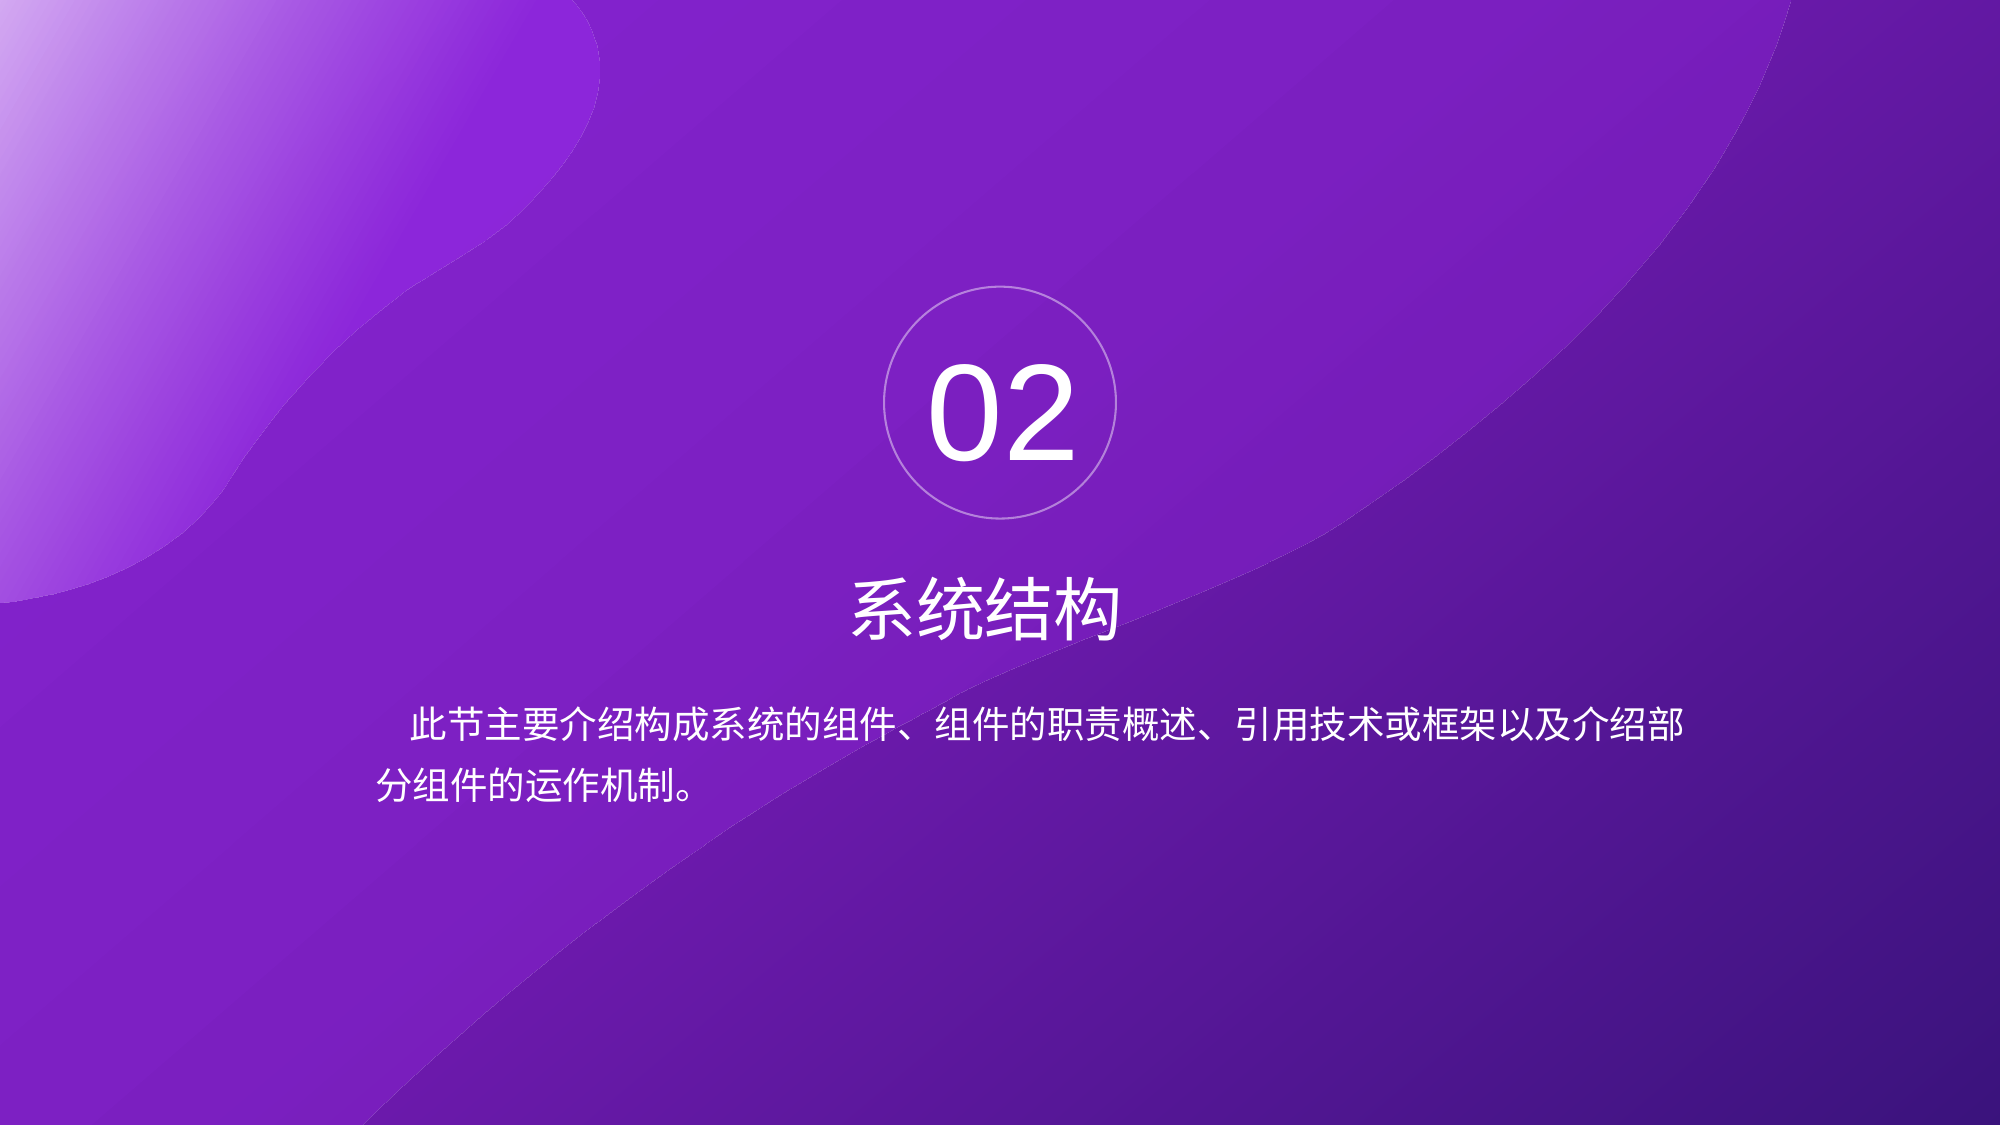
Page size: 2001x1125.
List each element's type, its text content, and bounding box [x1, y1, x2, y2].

title 系统结构 [446, 554, 1524, 661]
text_box 02 [878, 314, 1129, 497]
list 此节主要介绍构成系统的组件、组件的职责概述、引用技术或框架以及介绍部 分组件的运作机制。 [360, 698, 1724, 935]
